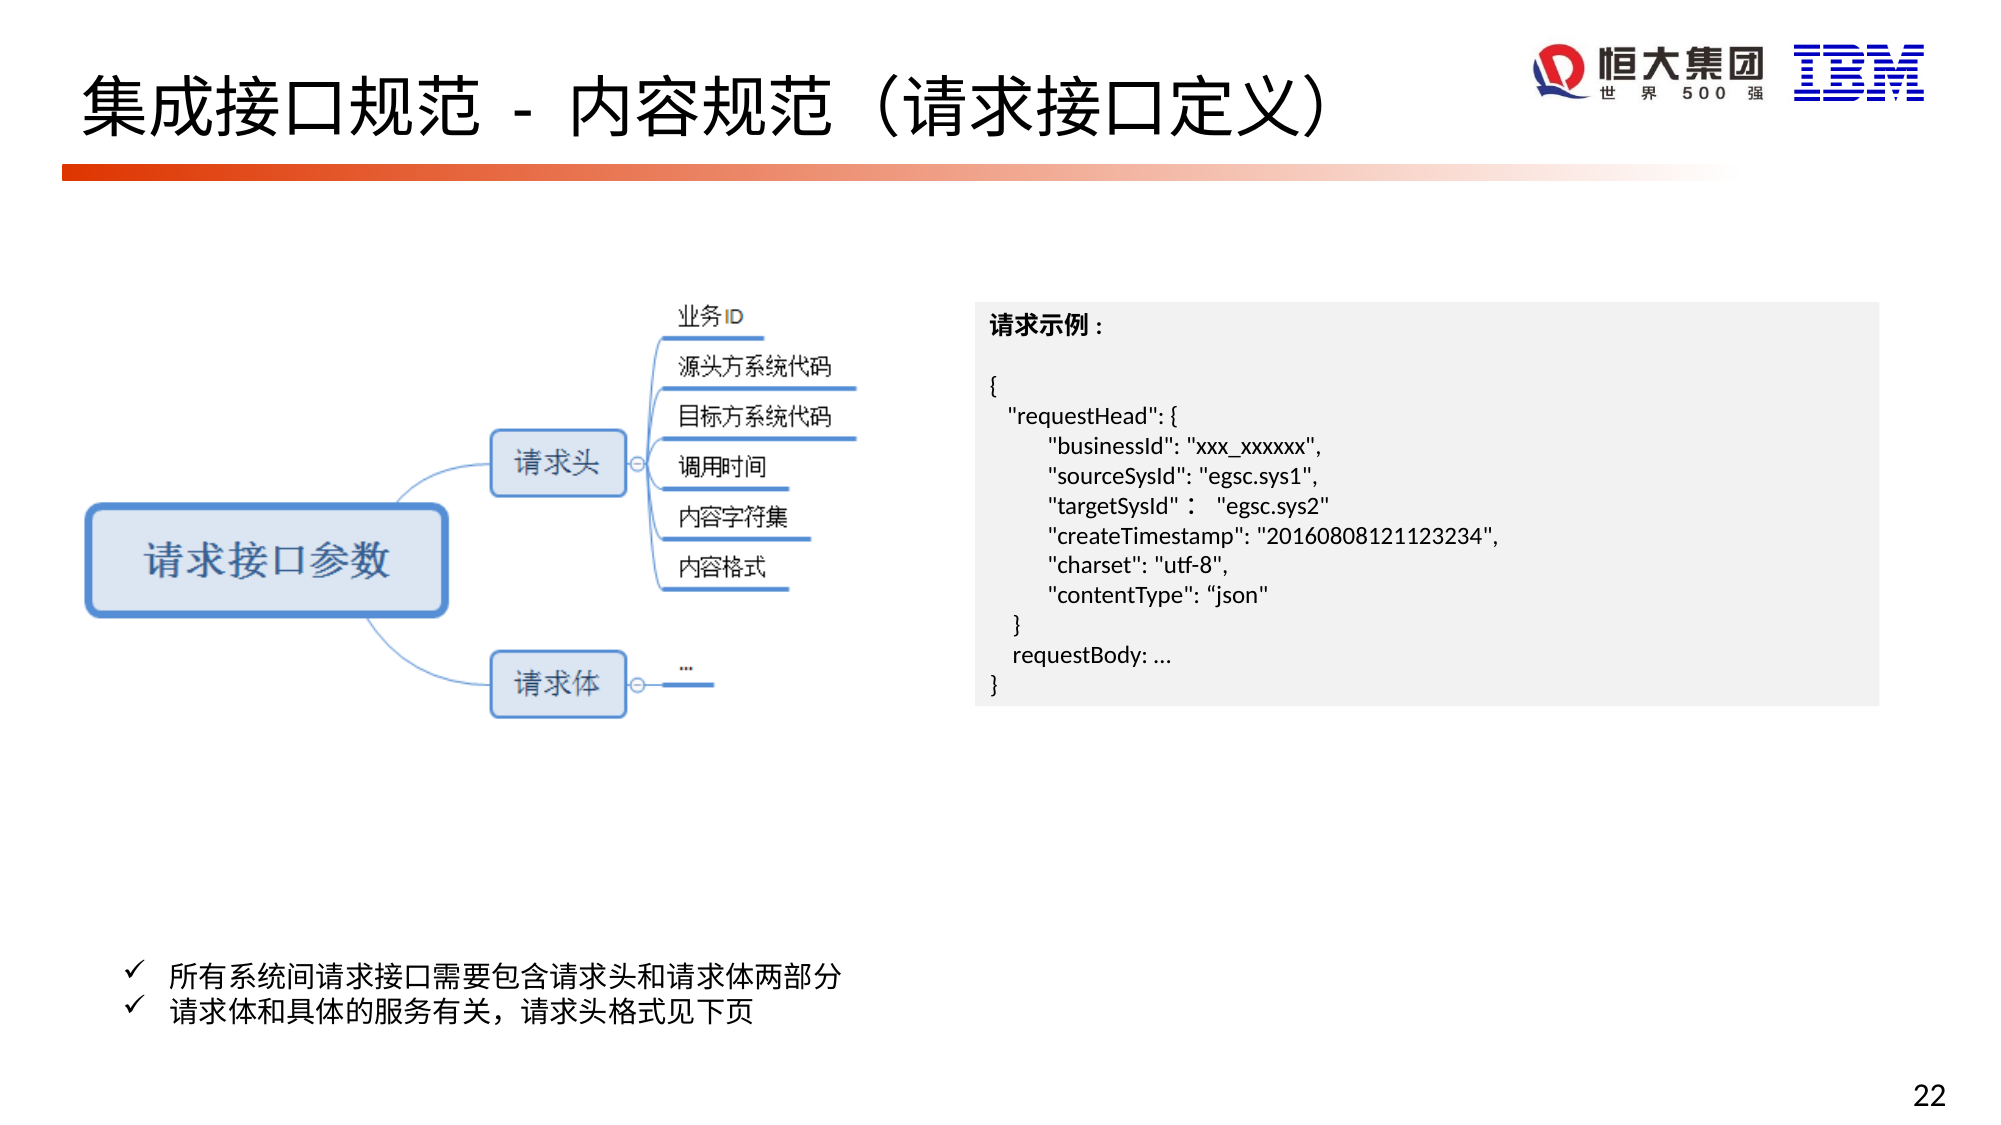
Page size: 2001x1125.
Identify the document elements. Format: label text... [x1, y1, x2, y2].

title 集成接口规范 - 内容规范（请求接口定义） [66, 46, 1489, 173]
picture [66, 283, 870, 730]
text_box 请求示例: { "requestHead": { "businessId": "xxx_xxxxxx", "sourceSysId": "egsc.sys1", "targetSysId"："egsc.sys2" "createTimestamp": "20160808121123234", "charset": "utf-8", "contentType": “json" } requestBody: … } [975, 302, 1880, 707]
picture [1513, 32, 1925, 109]
text_box 所有系统间请求接口需要包含请求头和请求体两部分 请求体和具体的服务有关，请求头格式见下页 [107, 950, 891, 1036]
